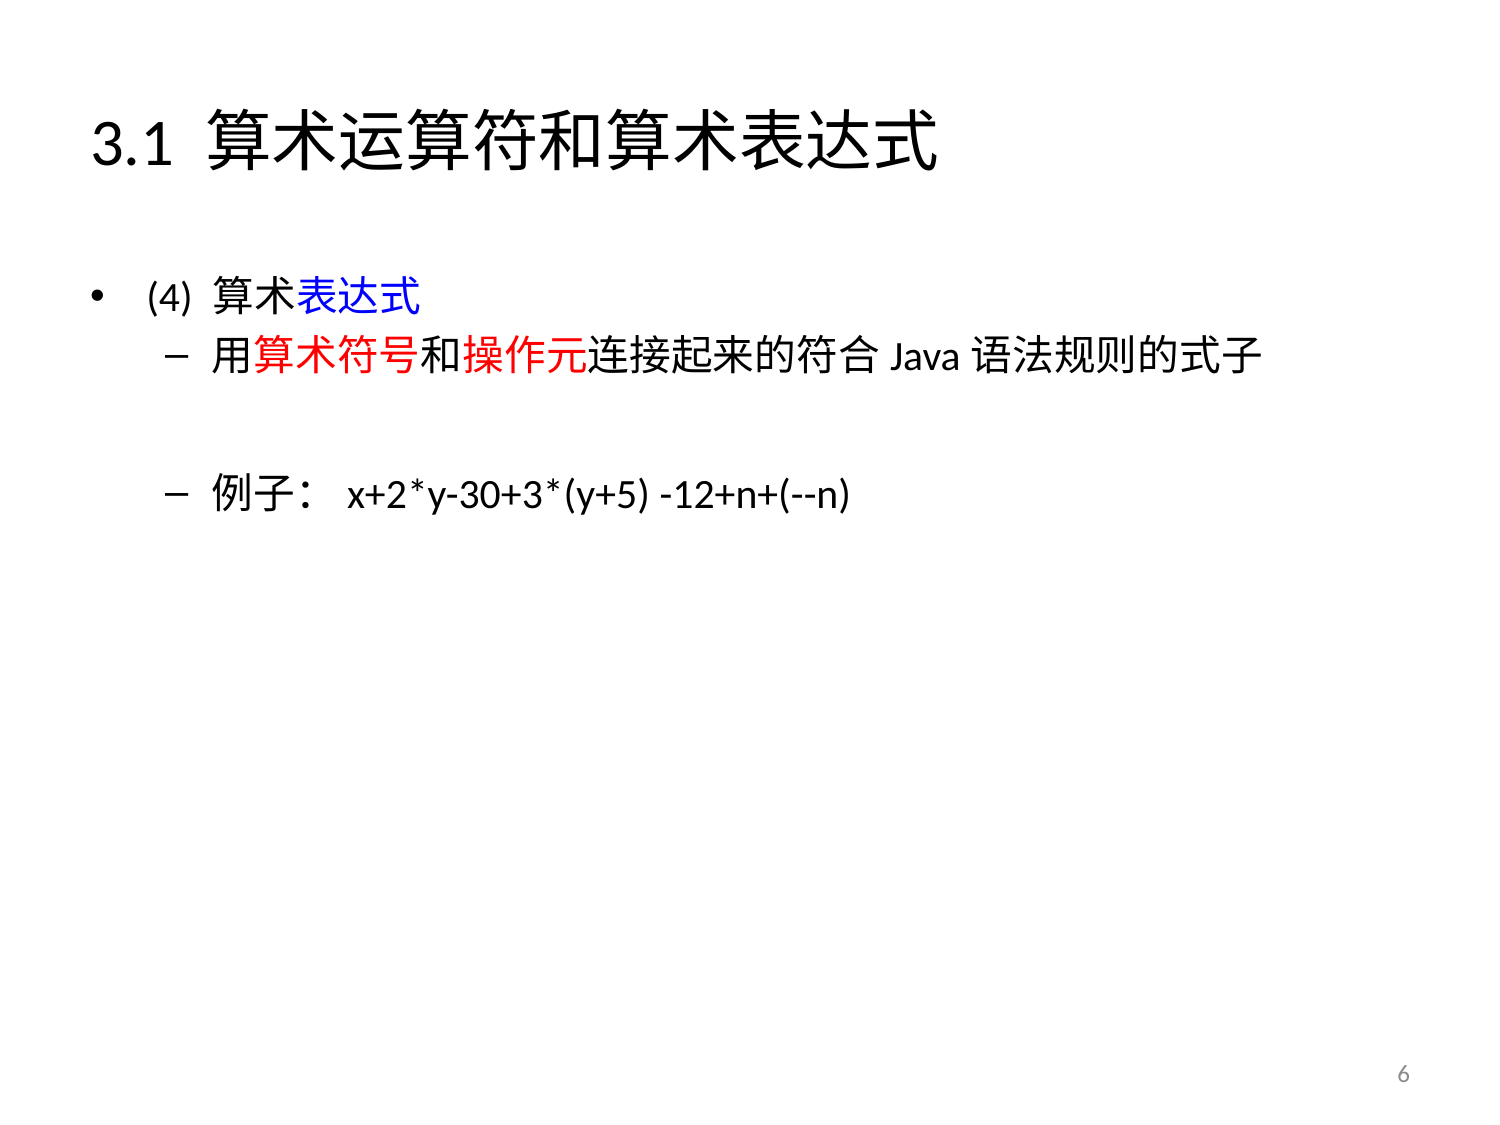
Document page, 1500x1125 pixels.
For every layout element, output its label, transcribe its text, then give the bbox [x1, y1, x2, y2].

slide_number 6 [1074, 1042, 1425, 1103]
list (4) 算术表达式 用算术符号和操作元连接起来的符合Java语法规则的式子 例子：x+2*y-30+3*(y+5) -12+n+(--n) [75, 262, 1425, 1005]
title 3.1 算术运算符和算术表达式 [75, 45, 1425, 233]
